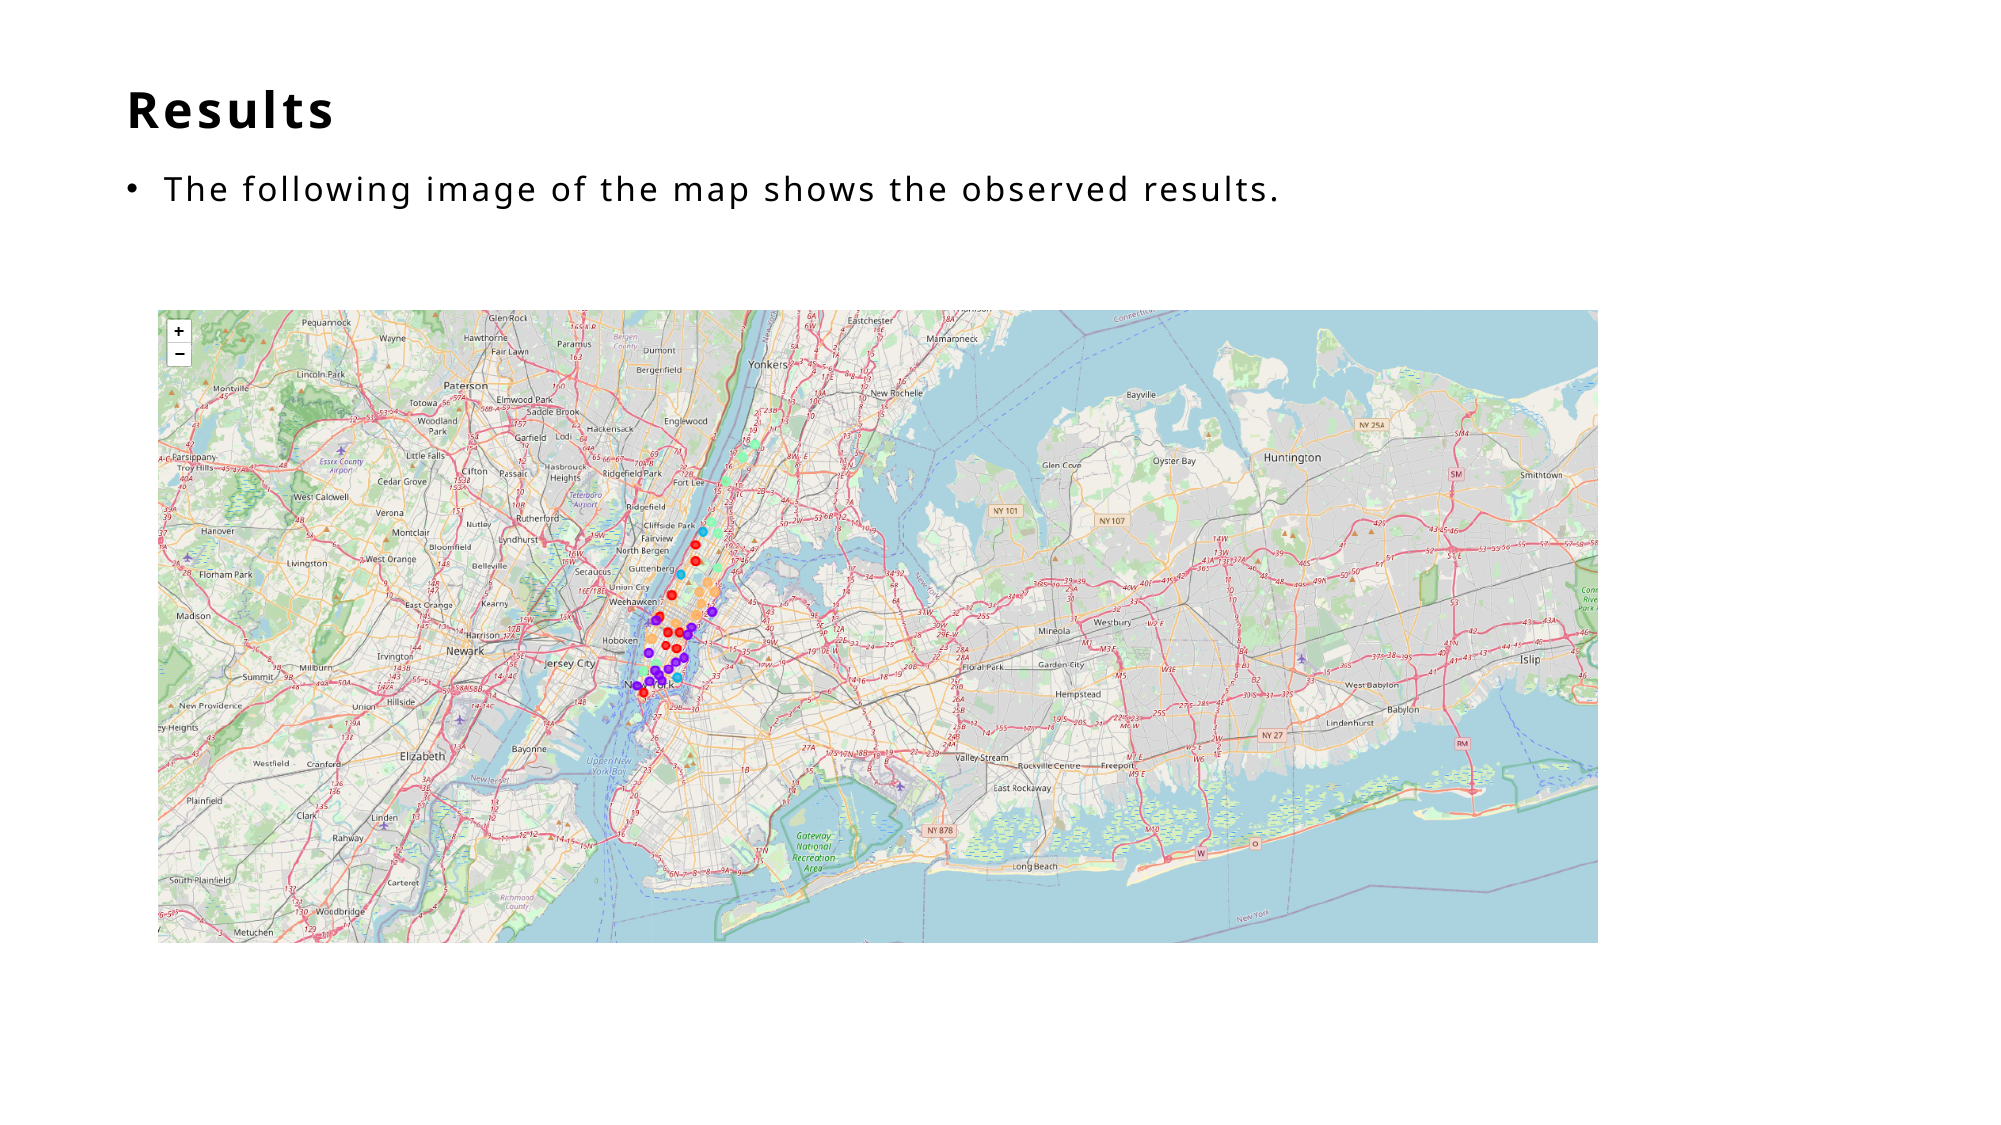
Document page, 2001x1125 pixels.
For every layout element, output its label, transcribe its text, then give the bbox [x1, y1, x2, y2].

title Results [109, 72, 1891, 146]
list The following image of the map shows the observed results. [109, 156, 1891, 1041]
picture [157, 309, 1598, 943]
